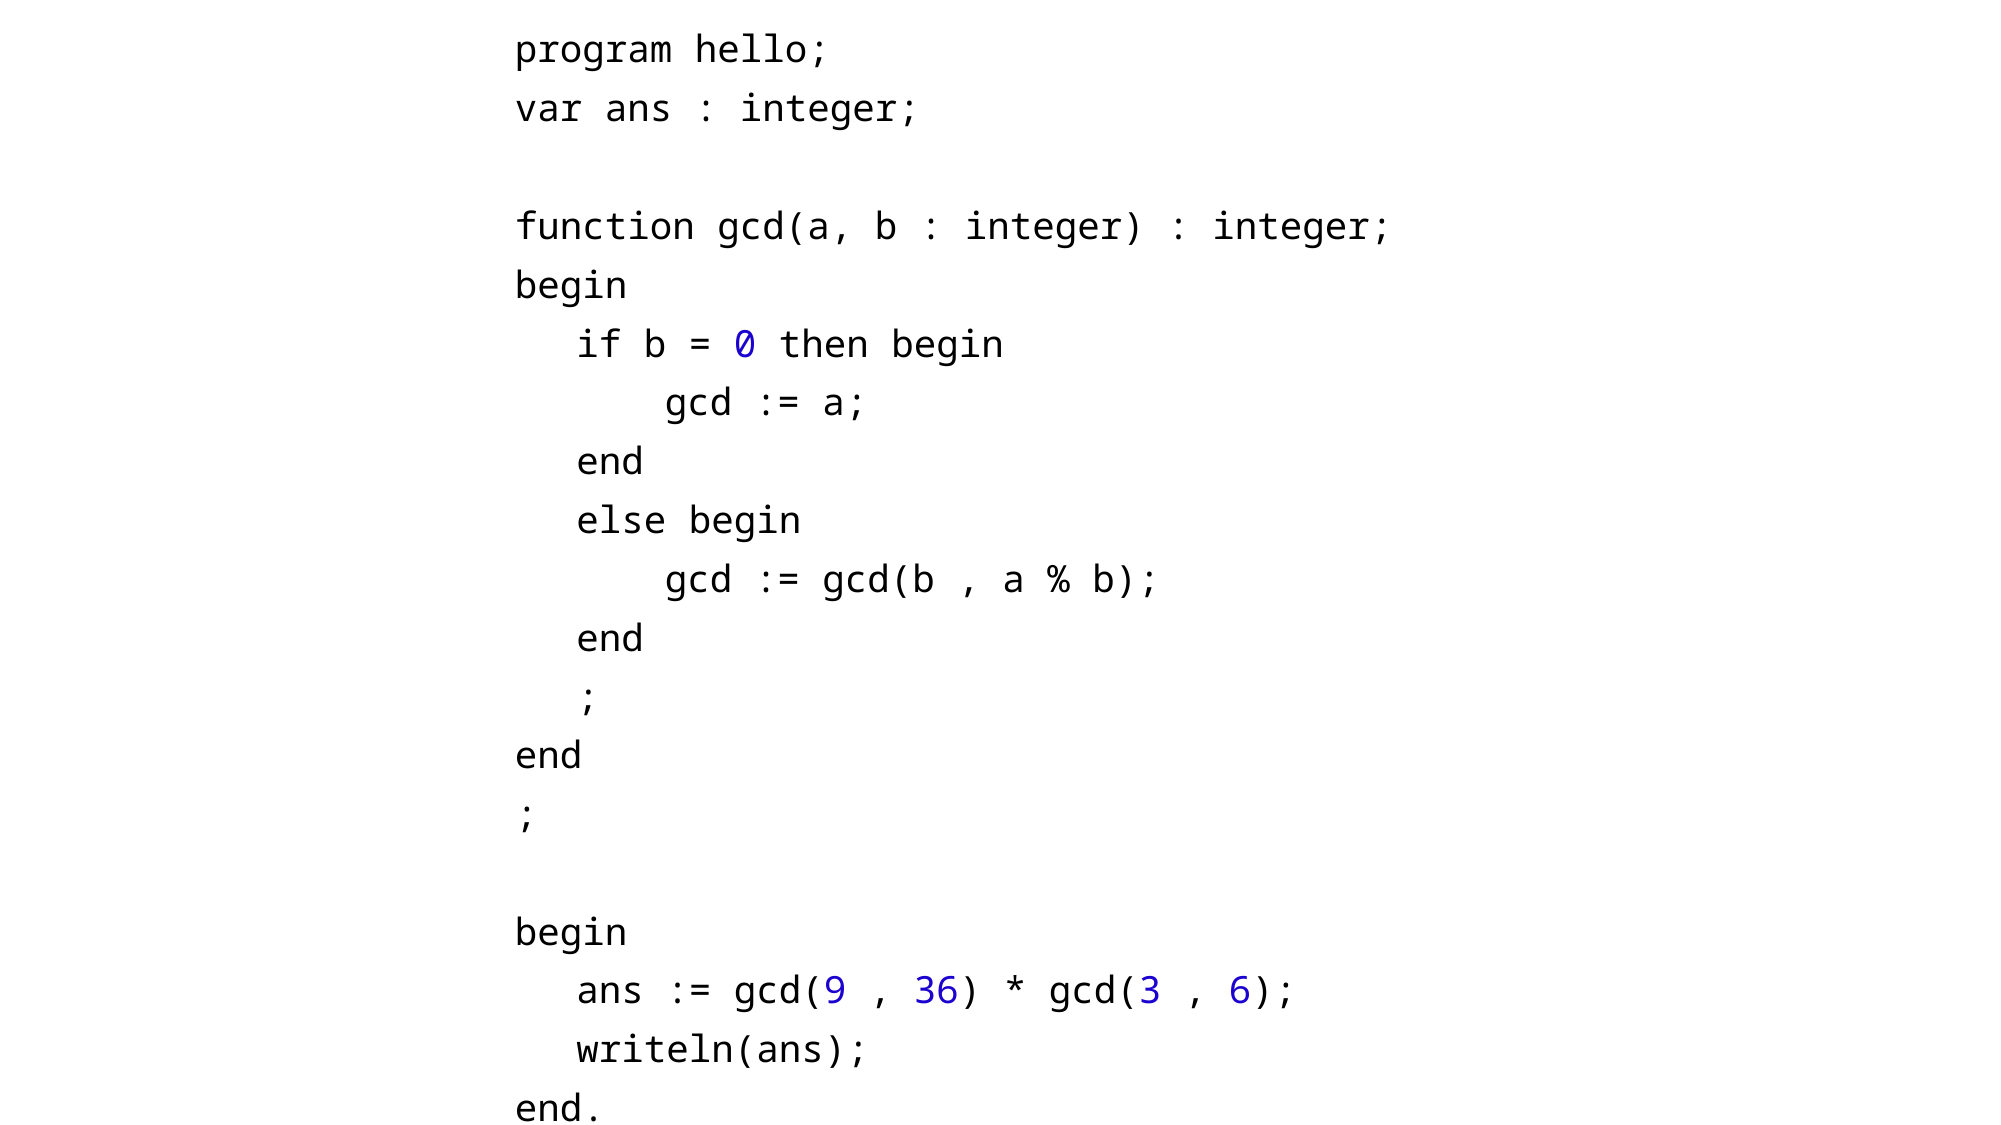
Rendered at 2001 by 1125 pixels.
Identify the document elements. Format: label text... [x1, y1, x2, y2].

text_box program hello; var ans : integer; function gcd(a, b : integer) : integer; begin if b = 0 then begin gcd := a; end else begin gcd := gcd(b , a % b); end ; end ; begin ans := gcd(9 , 36) * gcd(3 , 6); writeln(ans); end. [500, 6, 1500, 1125]
